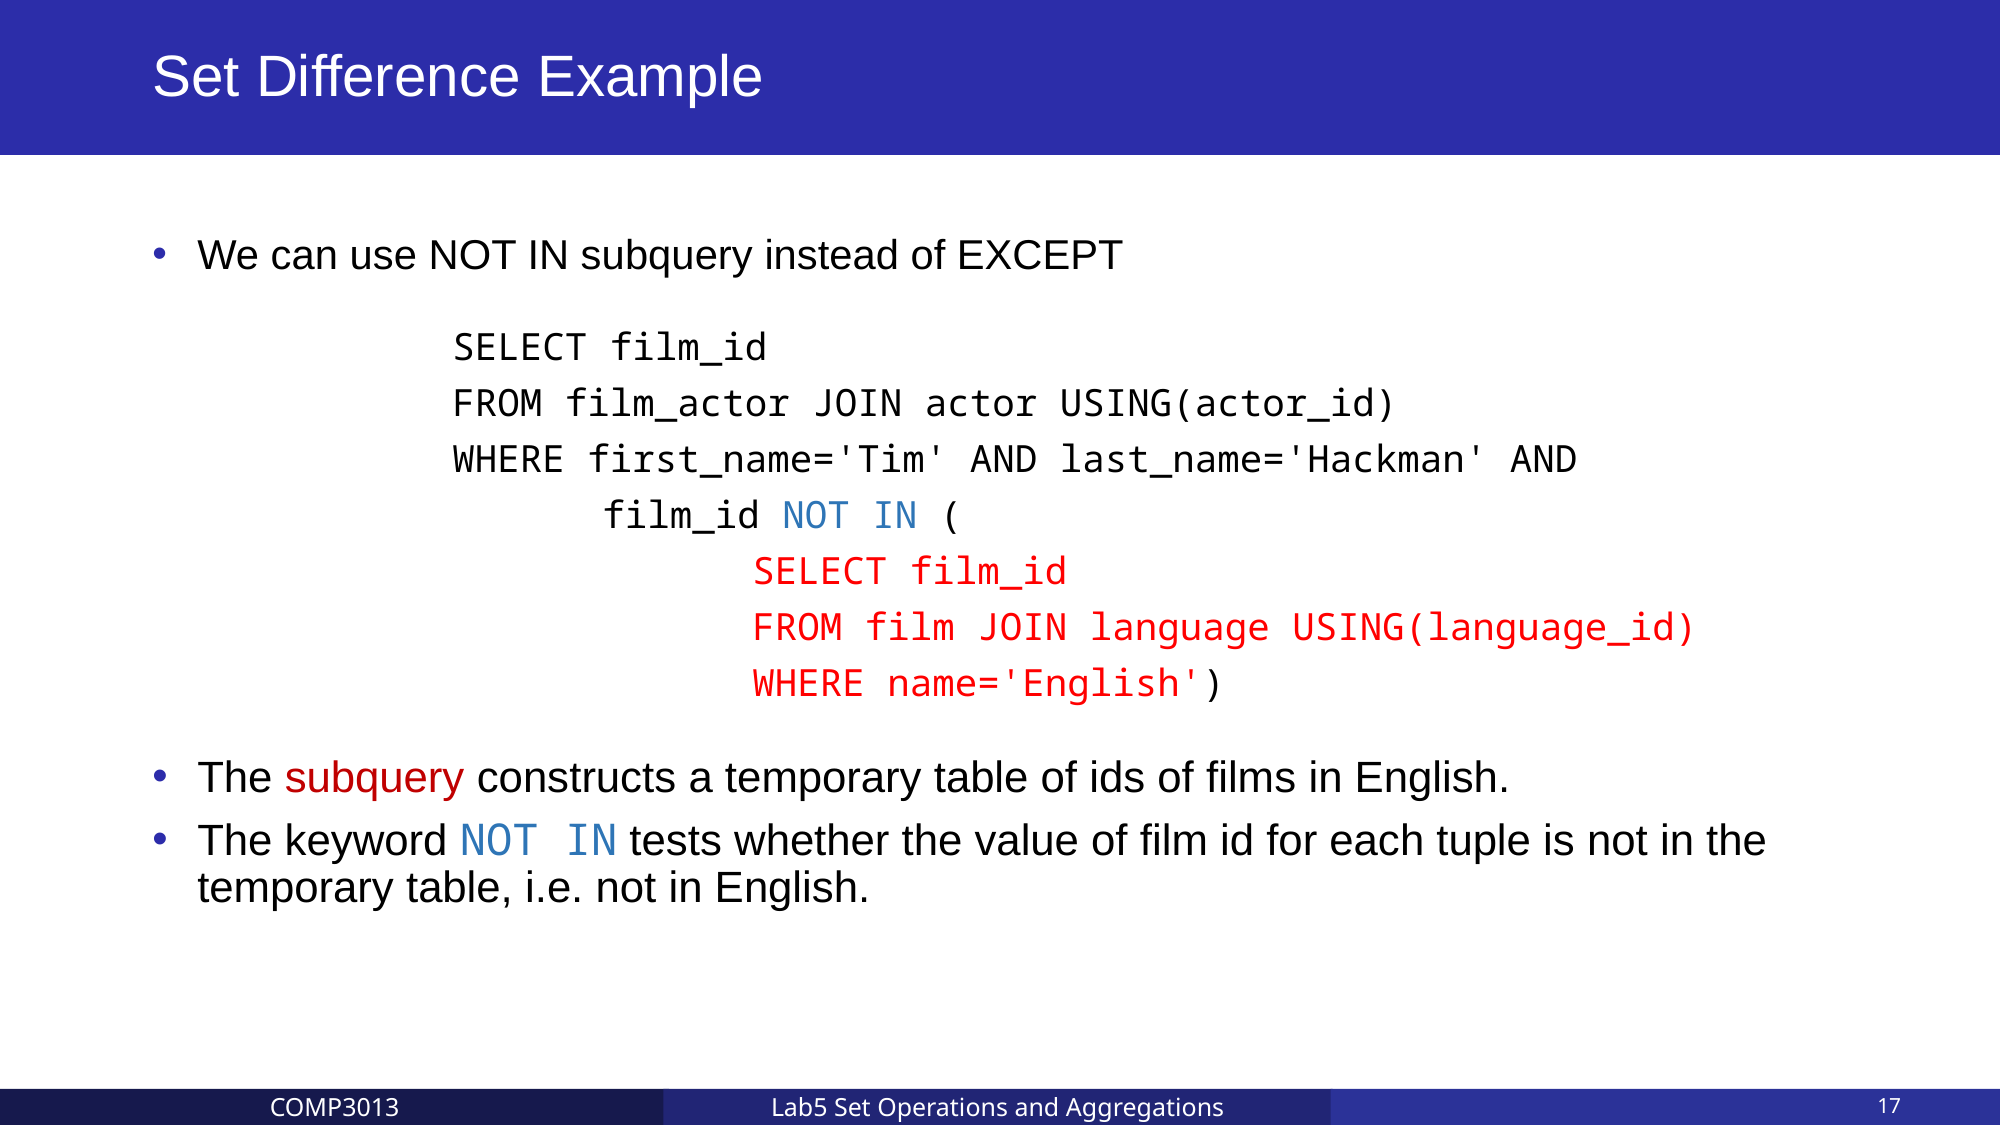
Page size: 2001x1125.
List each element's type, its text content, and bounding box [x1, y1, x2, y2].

title Set Difference Example [137, 7, 1863, 147]
list We can use NOT IN subquery instead of EXCEPT SELECT film_id FROM film_actor JOIN actor USING(actor_id) WHERE first_name='Tim' AND last_name='Hackman' AND film_id NOT IN ( SELECT film_id FROM film JOIN language USING(language_id) WHERE name='English') The subquery constructs a temporary table of ids of films in English. The keyword NOT IN tests whether the value of film id for each tuple is not in the temporary table, i.e. not in English. [137, 225, 1863, 1037]
